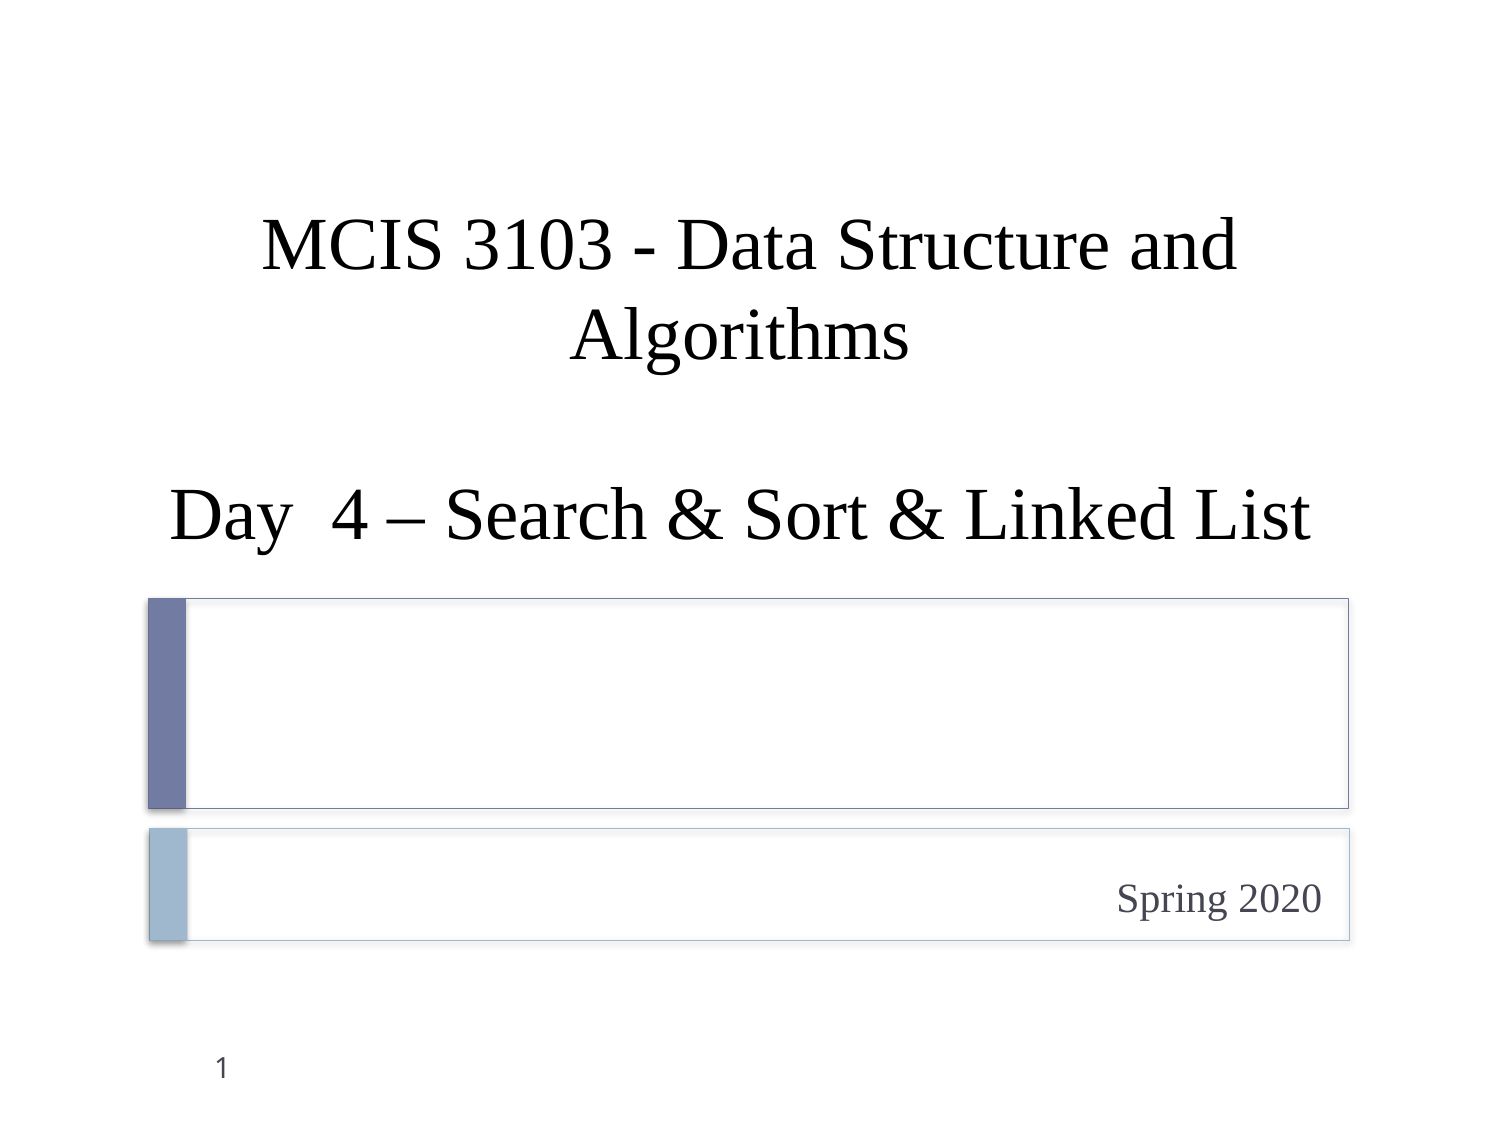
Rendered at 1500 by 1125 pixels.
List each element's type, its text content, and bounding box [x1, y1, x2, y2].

title MCIS 3103 - Data Structure and Algorithms Day 4 – Search & Sort & Linked List [112, 187, 1388, 488]
slide_number 1 [199, 1042, 400, 1103]
subtitle Spring 2020 [225, 612, 1338, 938]
